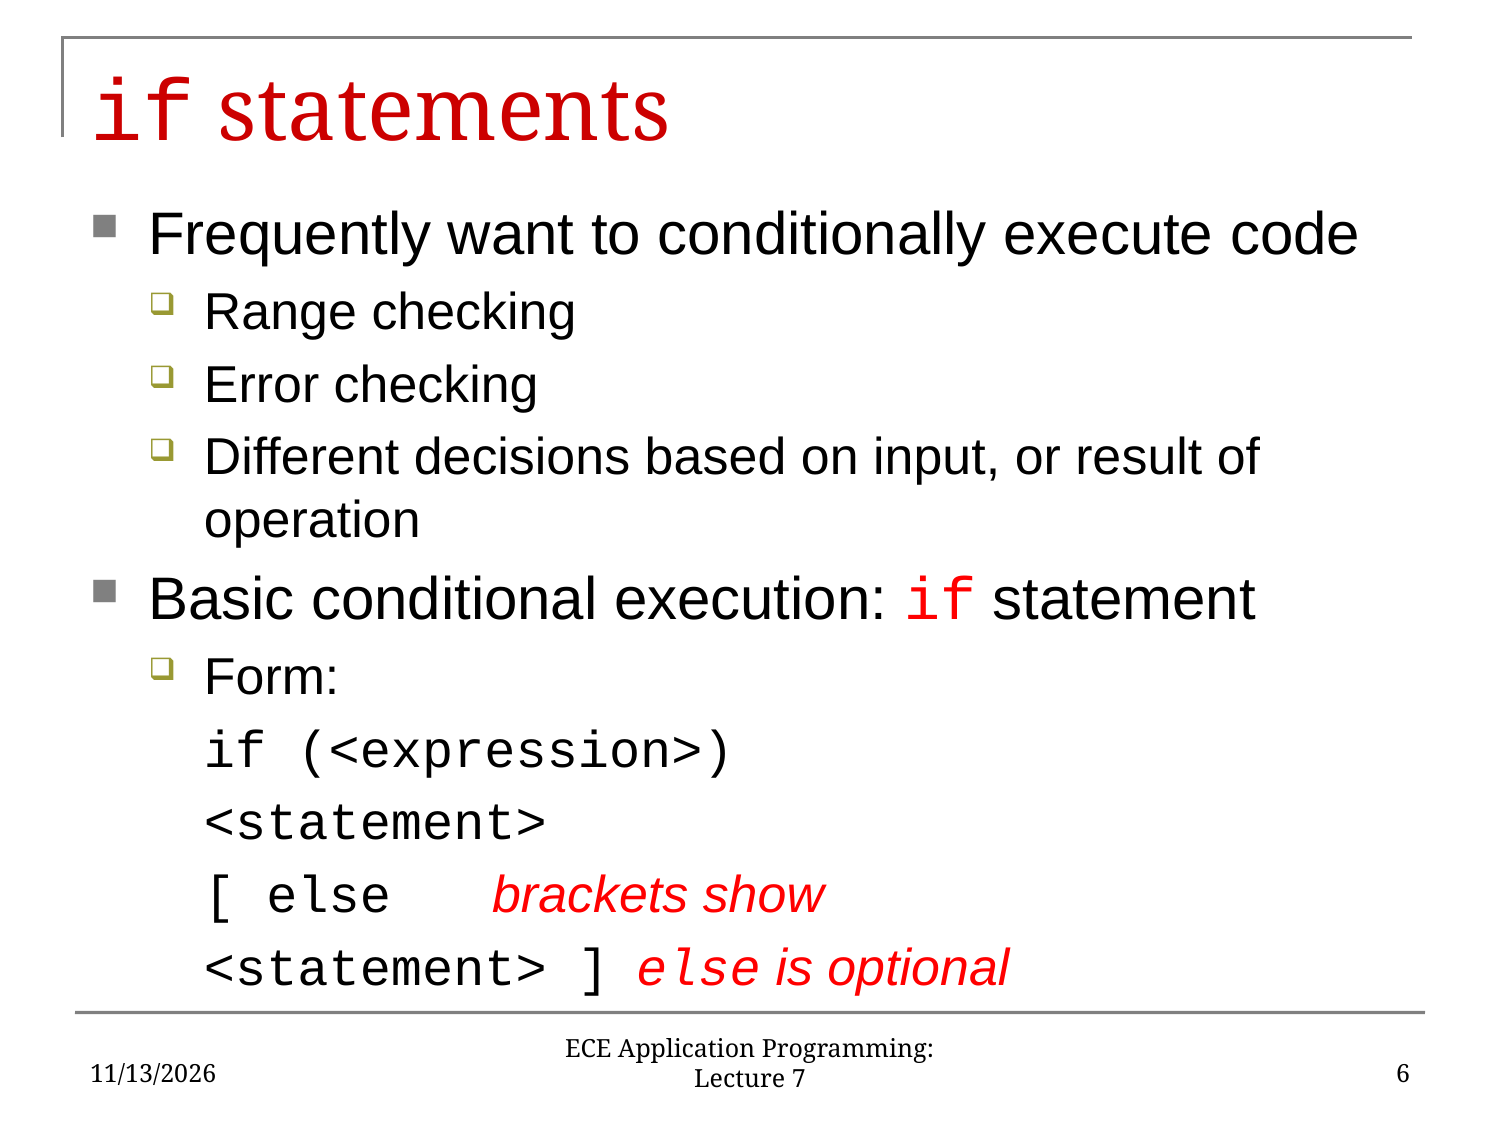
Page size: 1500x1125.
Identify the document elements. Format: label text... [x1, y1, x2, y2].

list Frequently want to conditionally execute code Range checking Error checking Different decisions based on input, or result of operation Basic conditional execution: if statement Form: if (<expression>) <statement> [ else brackets show <statement> ] else is optional [75, 187, 1425, 1006]
title if statements [75, 45, 1425, 163]
slide_number 6 [1074, 1023, 1426, 1100]
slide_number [74, 1023, 426, 1100]
footer ECE Application Programming: Lecture 7 [512, 1024, 988, 1101]
